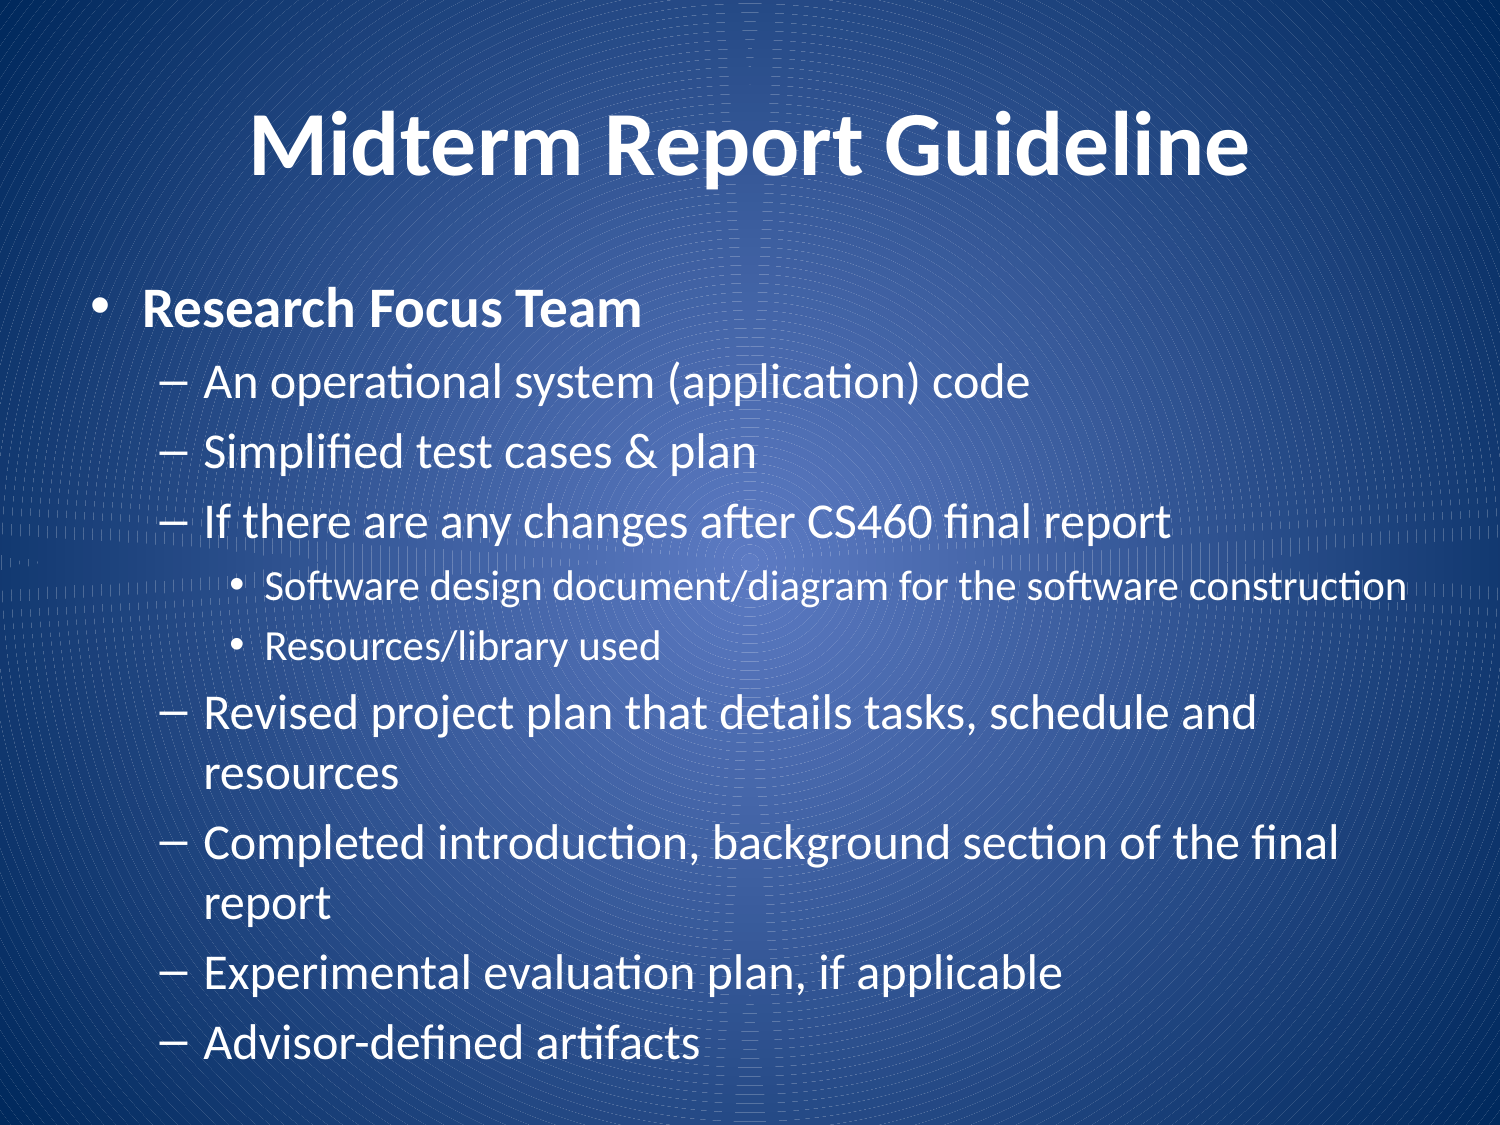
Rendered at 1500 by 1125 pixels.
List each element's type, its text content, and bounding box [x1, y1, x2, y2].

title Midterm Report Guideline [75, 45, 1425, 233]
list Research Focus Team An operational system (application) code Simplified test cases & plan If there are any changes after CS460 final report Software design document/diagram for the software construction Resources/library used Revised project plan that details tasks, schedule and resources Completed introduction, background section of the final report Experimental evaluation plan, if applicable Advisor-defined artifacts [75, 262, 1425, 1088]
